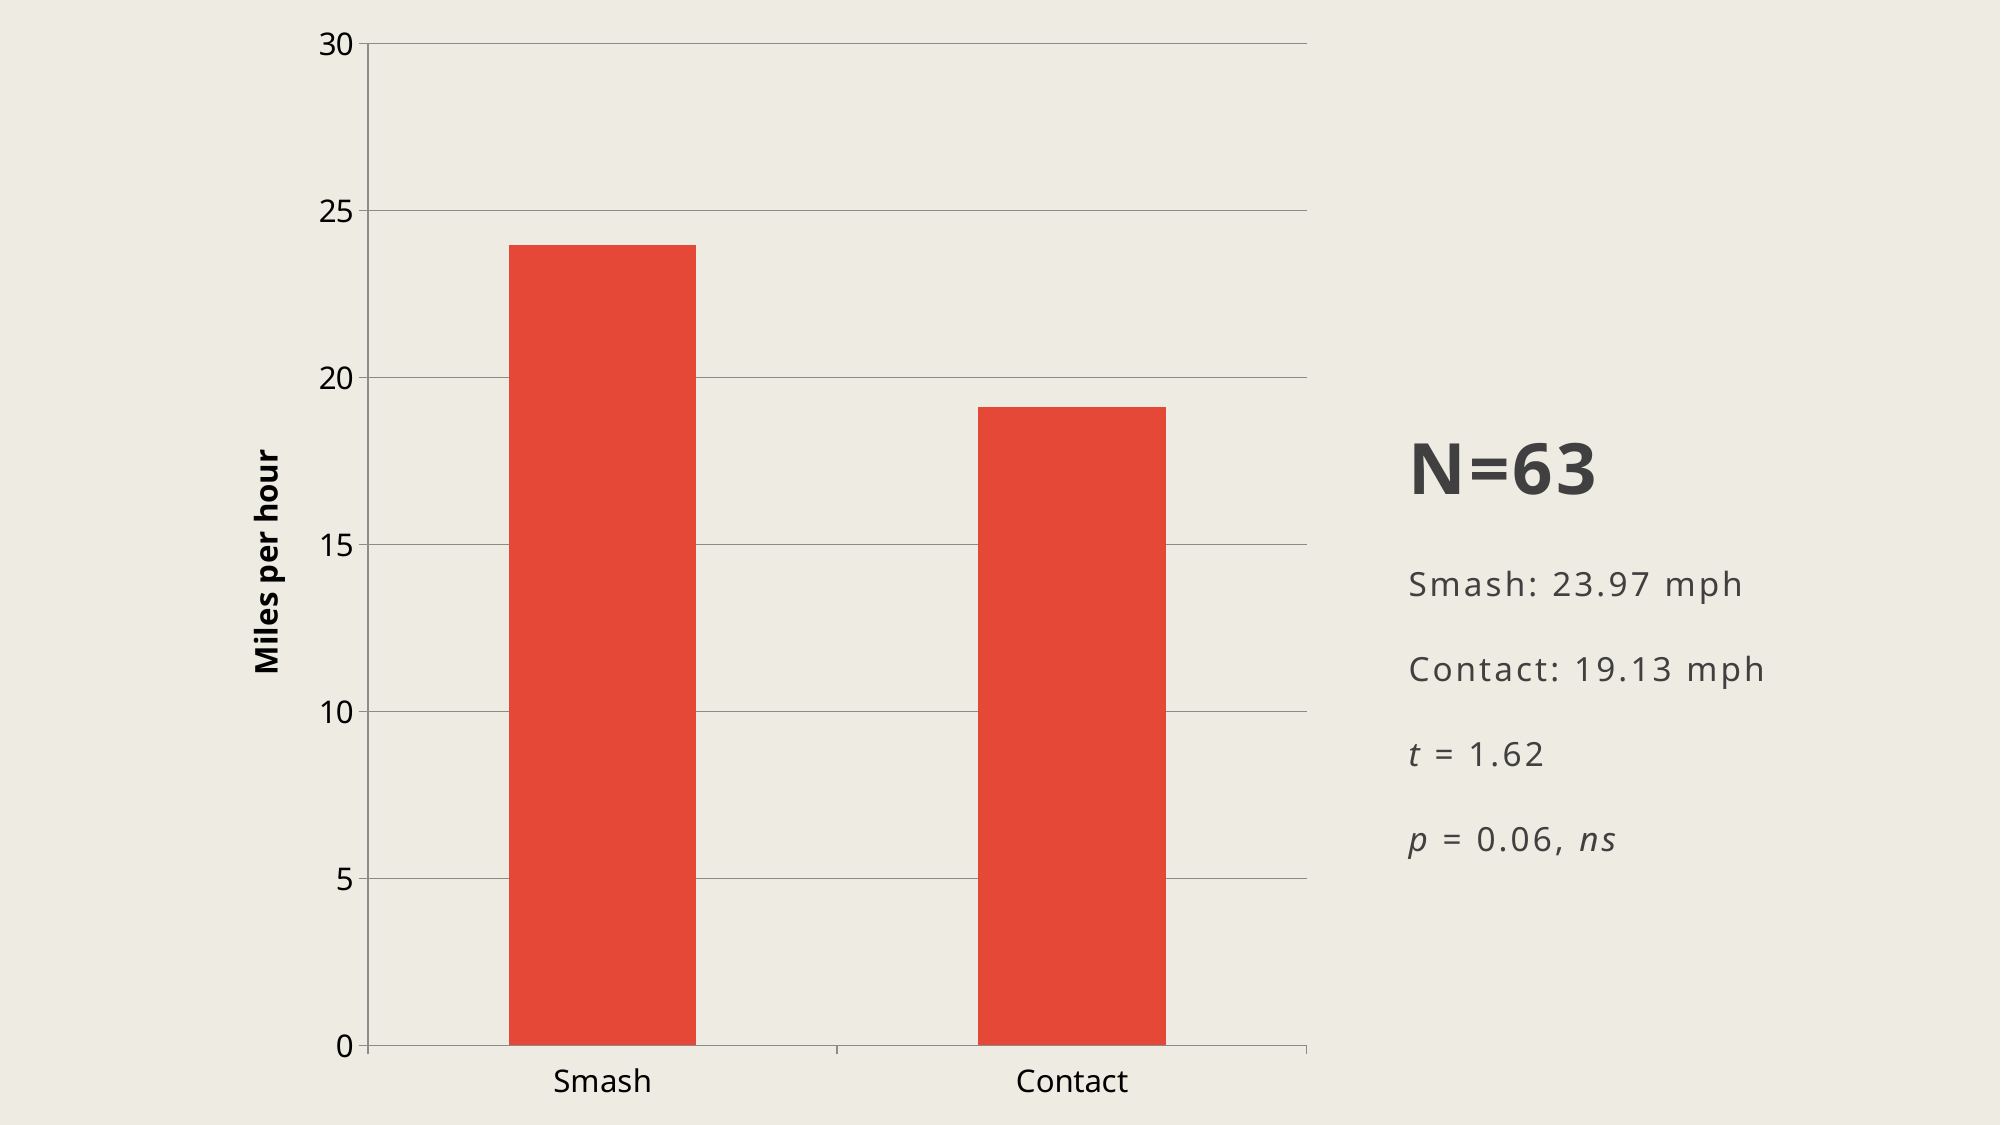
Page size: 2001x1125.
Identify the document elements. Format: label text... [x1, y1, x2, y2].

chart [208, 0, 1330, 1125]
list Smash: 23.97 mph Contact: 19.13 mph t = 1.62 p = 0.06, ns [1390, 528, 1920, 1000]
title N=63 [1390, 246, 1921, 524]
